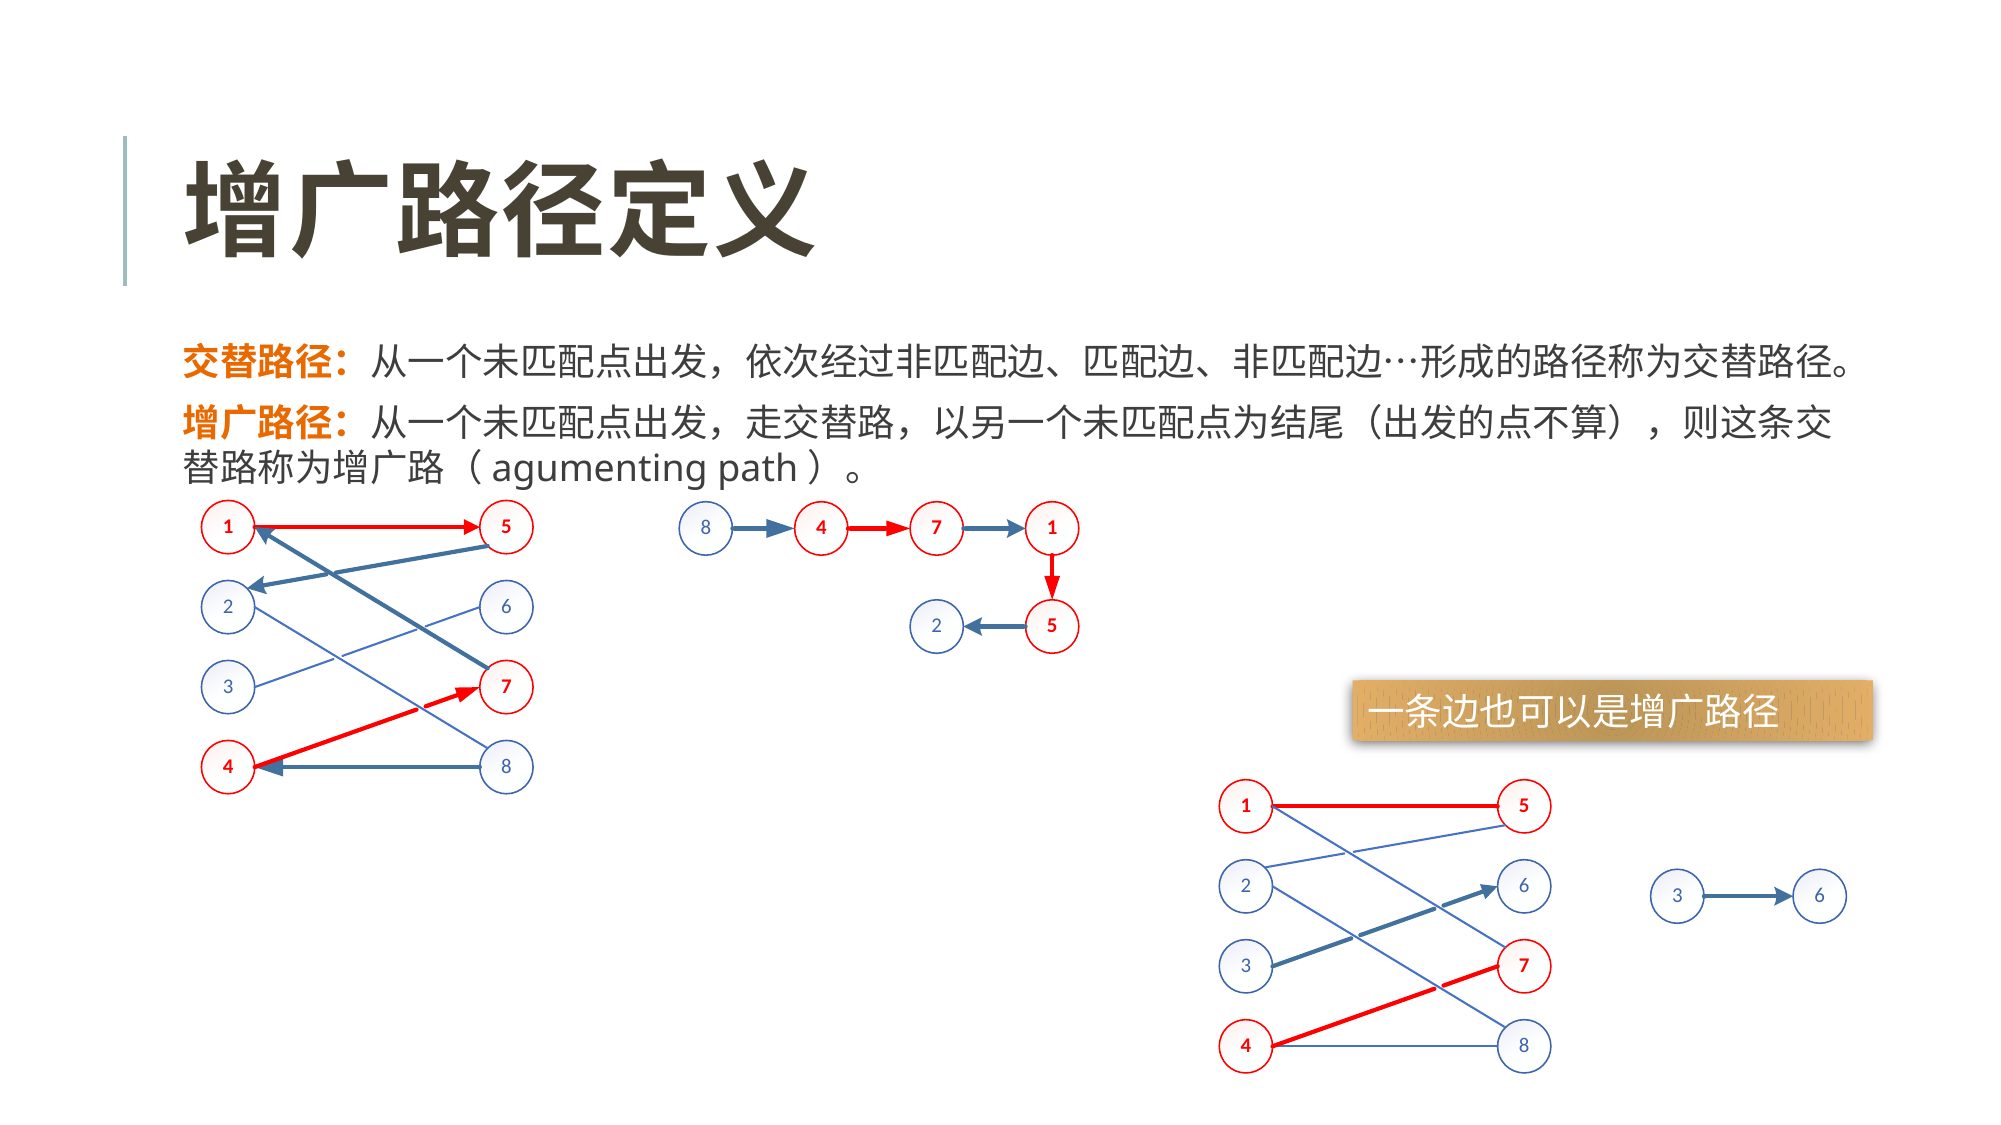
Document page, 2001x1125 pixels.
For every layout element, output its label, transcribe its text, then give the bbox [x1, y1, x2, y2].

picture [1215, 776, 1553, 1075]
text_box 交替路径：从一个未匹配点出发，依次经过非匹配边、匹配边、非匹配边…形成的路径称为交替路径。 [168, 330, 1918, 391]
text_box 增广路径：从一个未匹配点出发，走交替路，以另一个未匹配点为结尾（出发的点不算），则这条交替路称为增广路（agumenting path）。 [168, 391, 1873, 496]
title 增广路径定义 [168, 96, 1763, 330]
picture [675, 498, 1081, 655]
picture [198, 497, 535, 796]
picture [1647, 865, 1849, 926]
text_box 一条边也可以是增广路径 [1352, 680, 1873, 741]
